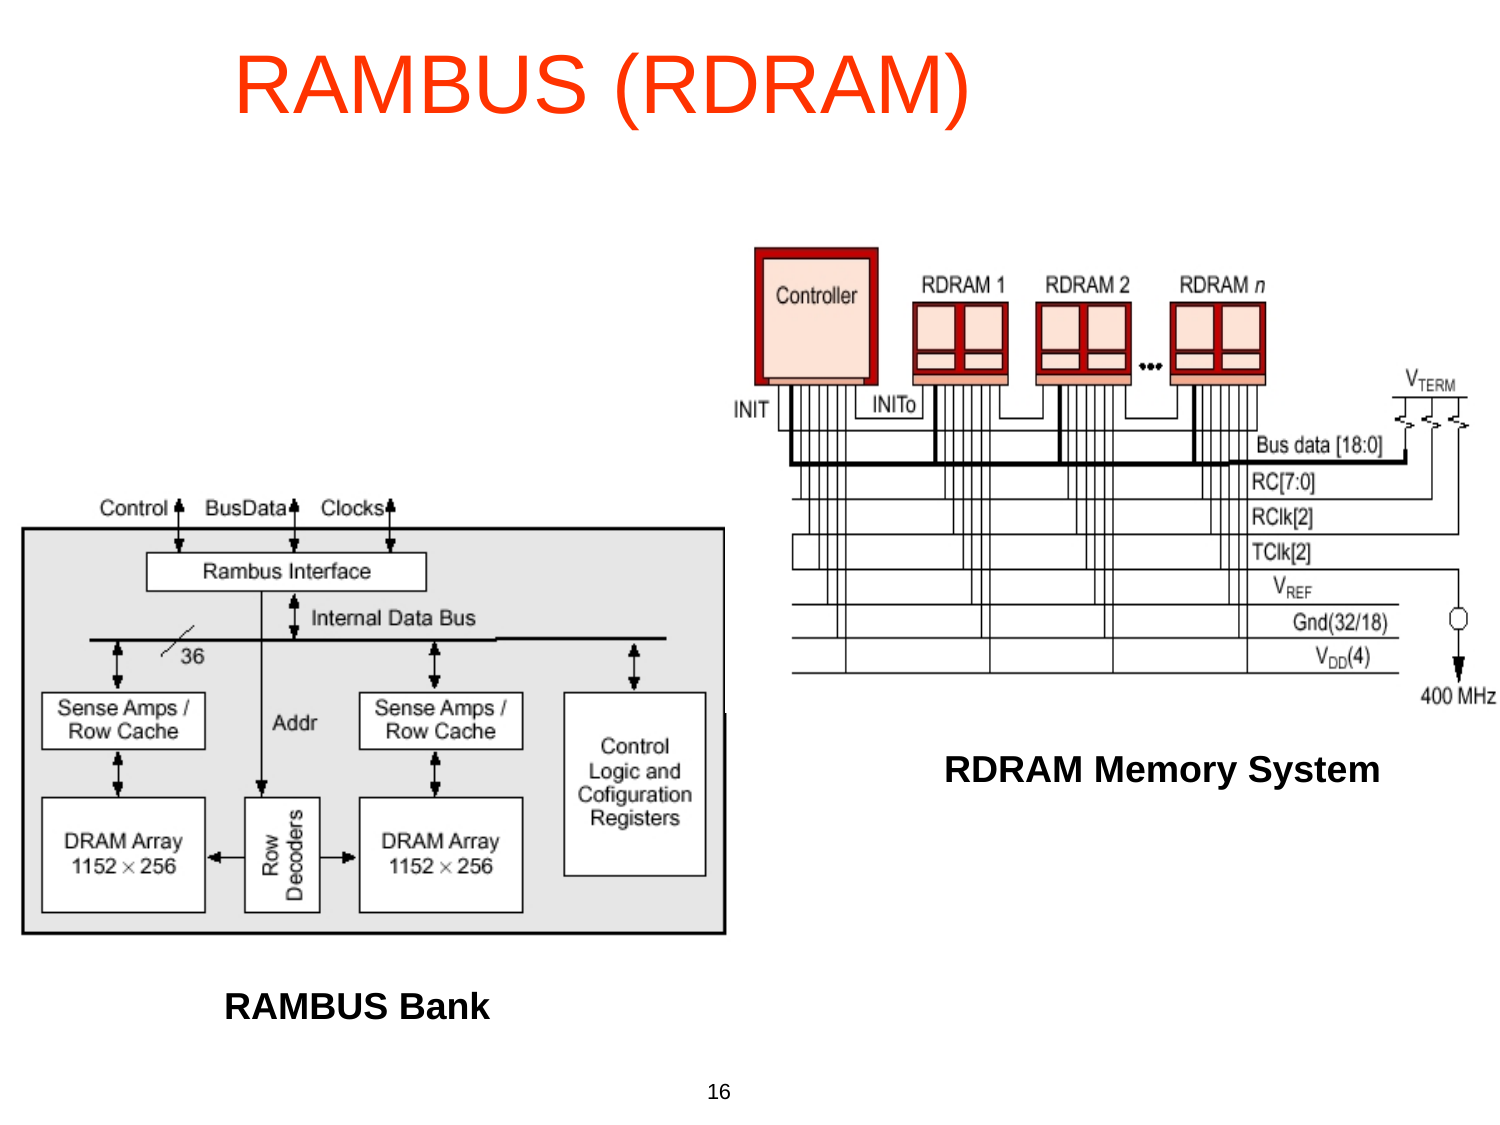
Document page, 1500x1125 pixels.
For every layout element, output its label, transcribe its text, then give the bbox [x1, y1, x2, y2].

text_box RDRAM Memory System [912, 737, 1413, 798]
text_box RAMBUS Bank [112, 974, 613, 1035]
title RAMBUS (RDRAM) [218, 0, 1459, 161]
picture [0, 237, 1500, 943]
